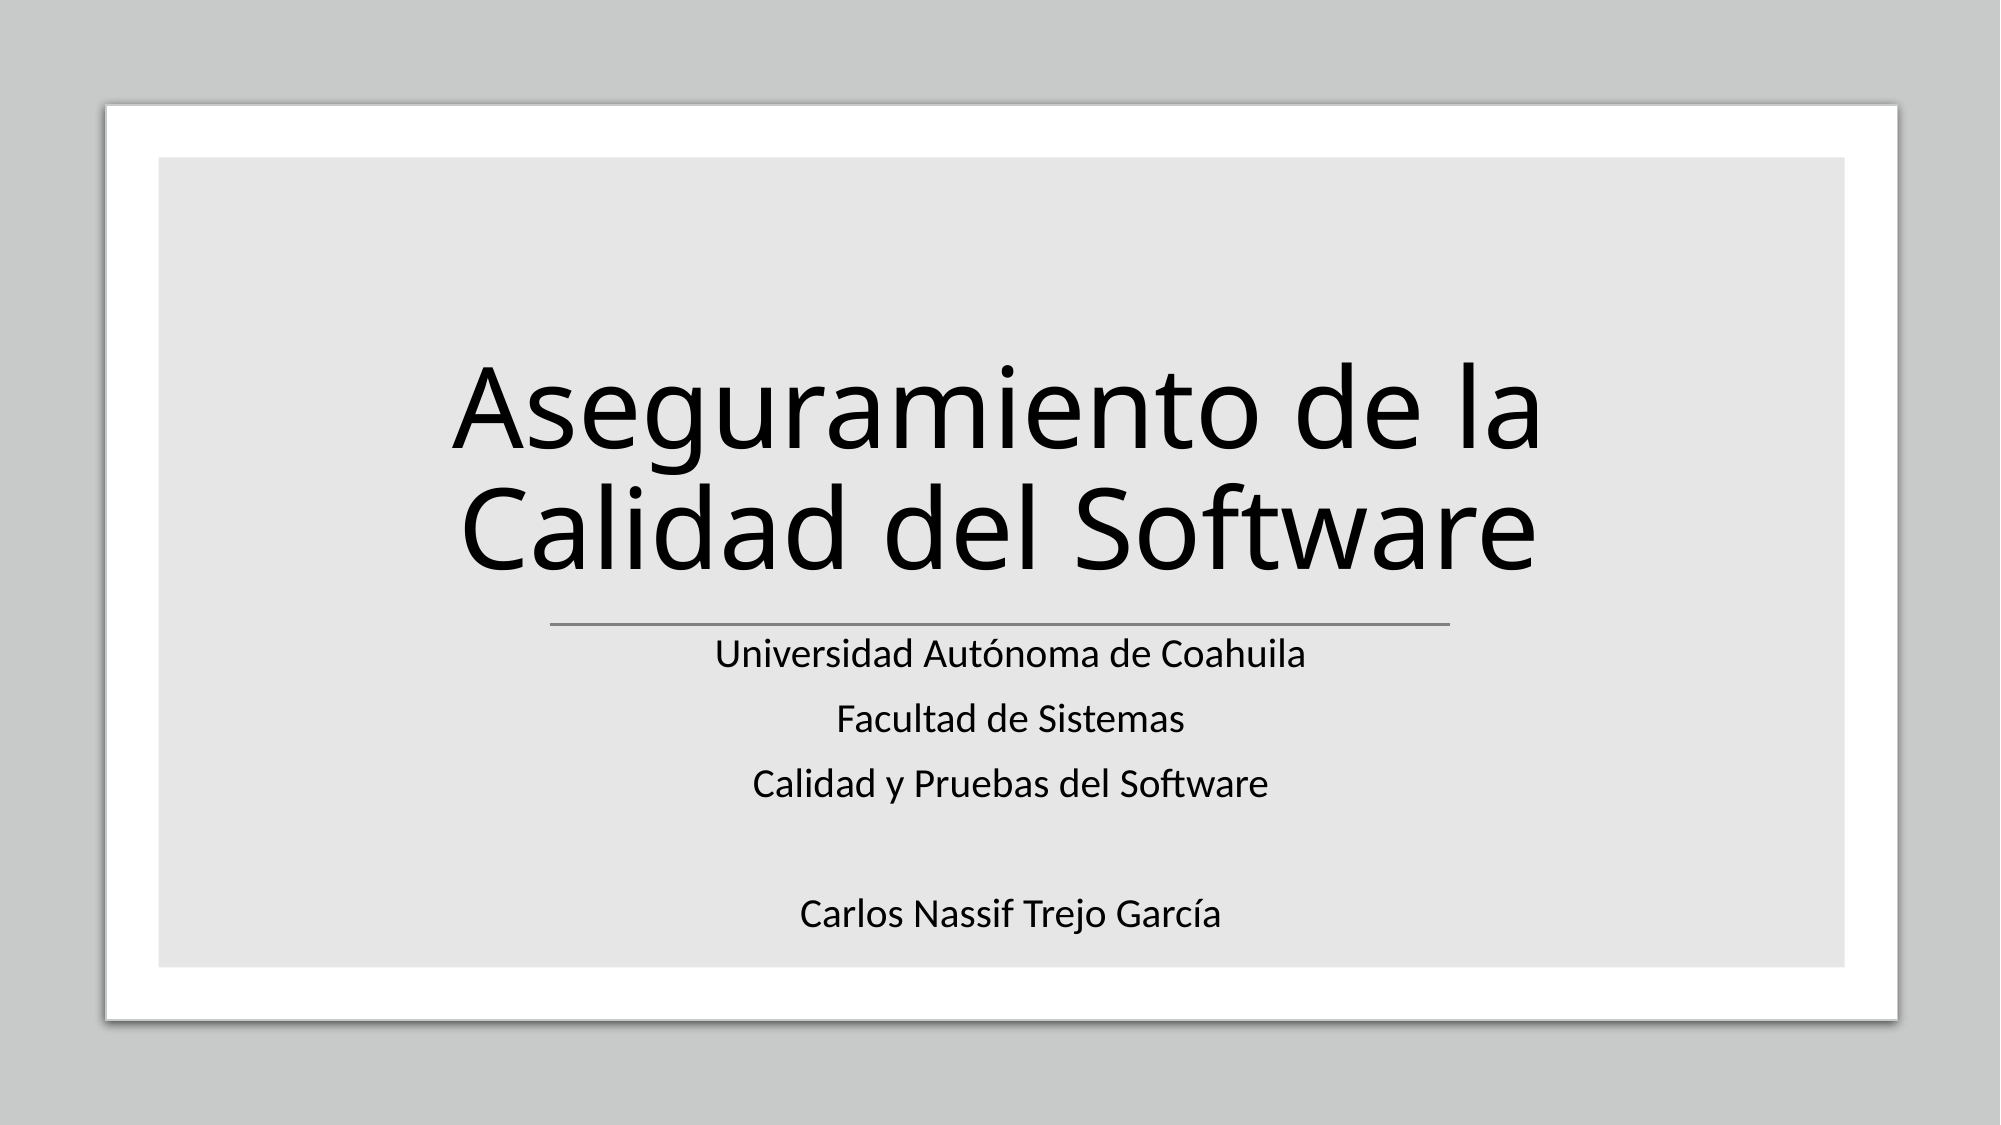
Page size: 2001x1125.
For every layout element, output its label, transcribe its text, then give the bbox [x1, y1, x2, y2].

text_box [158, 156, 1846, 968]
text_box [105, 104, 1898, 1021]
subtitle Universidad Autónoma de Coahuila Facultad de Sistemas Calidad y Pruebas del Software Carlos Nassif Trejo García [249, 624, 1773, 945]
title Aseguramiento de la Calidad del Software [249, 219, 1750, 602]
text_box [0, 0, 2000, 1125]
